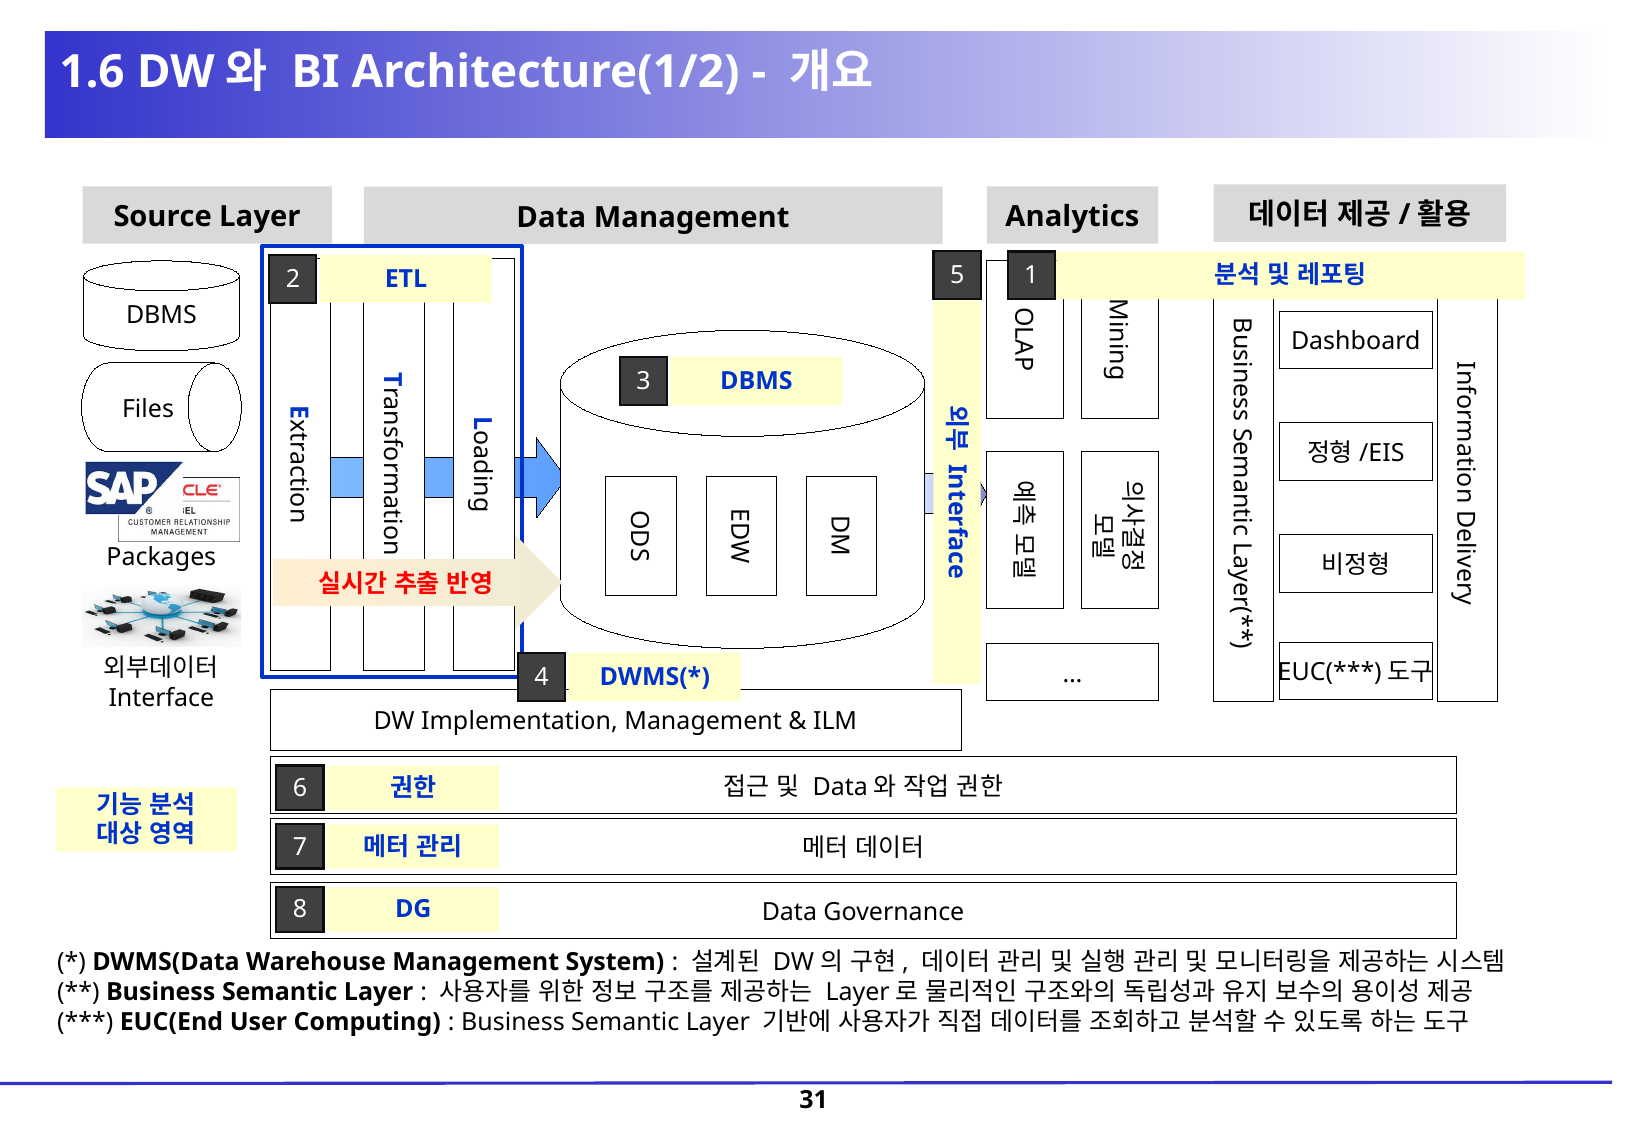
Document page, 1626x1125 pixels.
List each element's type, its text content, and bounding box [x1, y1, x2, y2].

text_box 메터 데이터 [270, 818, 1457, 875]
title 1.6 DW와 BI Architecture(1/2) - 개요 [44, 32, 1056, 105]
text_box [830, 105, 835, 137]
text_box 기능 분석 대상 영역 [55, 787, 237, 852]
text_box 권한 [327, 765, 500, 810]
text_box (*) DWMS(Data Warehouse Management System) : 설계된 DW의 구현, 데이터 관리 및 실행 관리 및 모니터링을 제공하는 시스템 (**) Business Semantic Layer : 사용자를 위한 정보 구조를 제공하는 Layer로 물리적인 구조와의 독립성과 유지 보수의 용이성 제공 (***) EUC(End User Computing) : Business Semantic Layer 기반에 사용자가 직접 데이터를 조회하고 분석할 수 있도록 하는 도구 [42, 938, 1589, 1043]
text_box Data Governance [270, 882, 1457, 938]
text_box 7 [276, 824, 324, 869]
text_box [81, 184, 1526, 751]
text_box 메터 관리 [327, 824, 500, 869]
text_box 8 [276, 887, 324, 932]
text_box 접근 및 Data와 작업 권한 [270, 760, 1457, 814]
text_box [45, 149, 1594, 305]
text_box 6 [276, 765, 324, 810]
text_box DG [327, 887, 500, 932]
